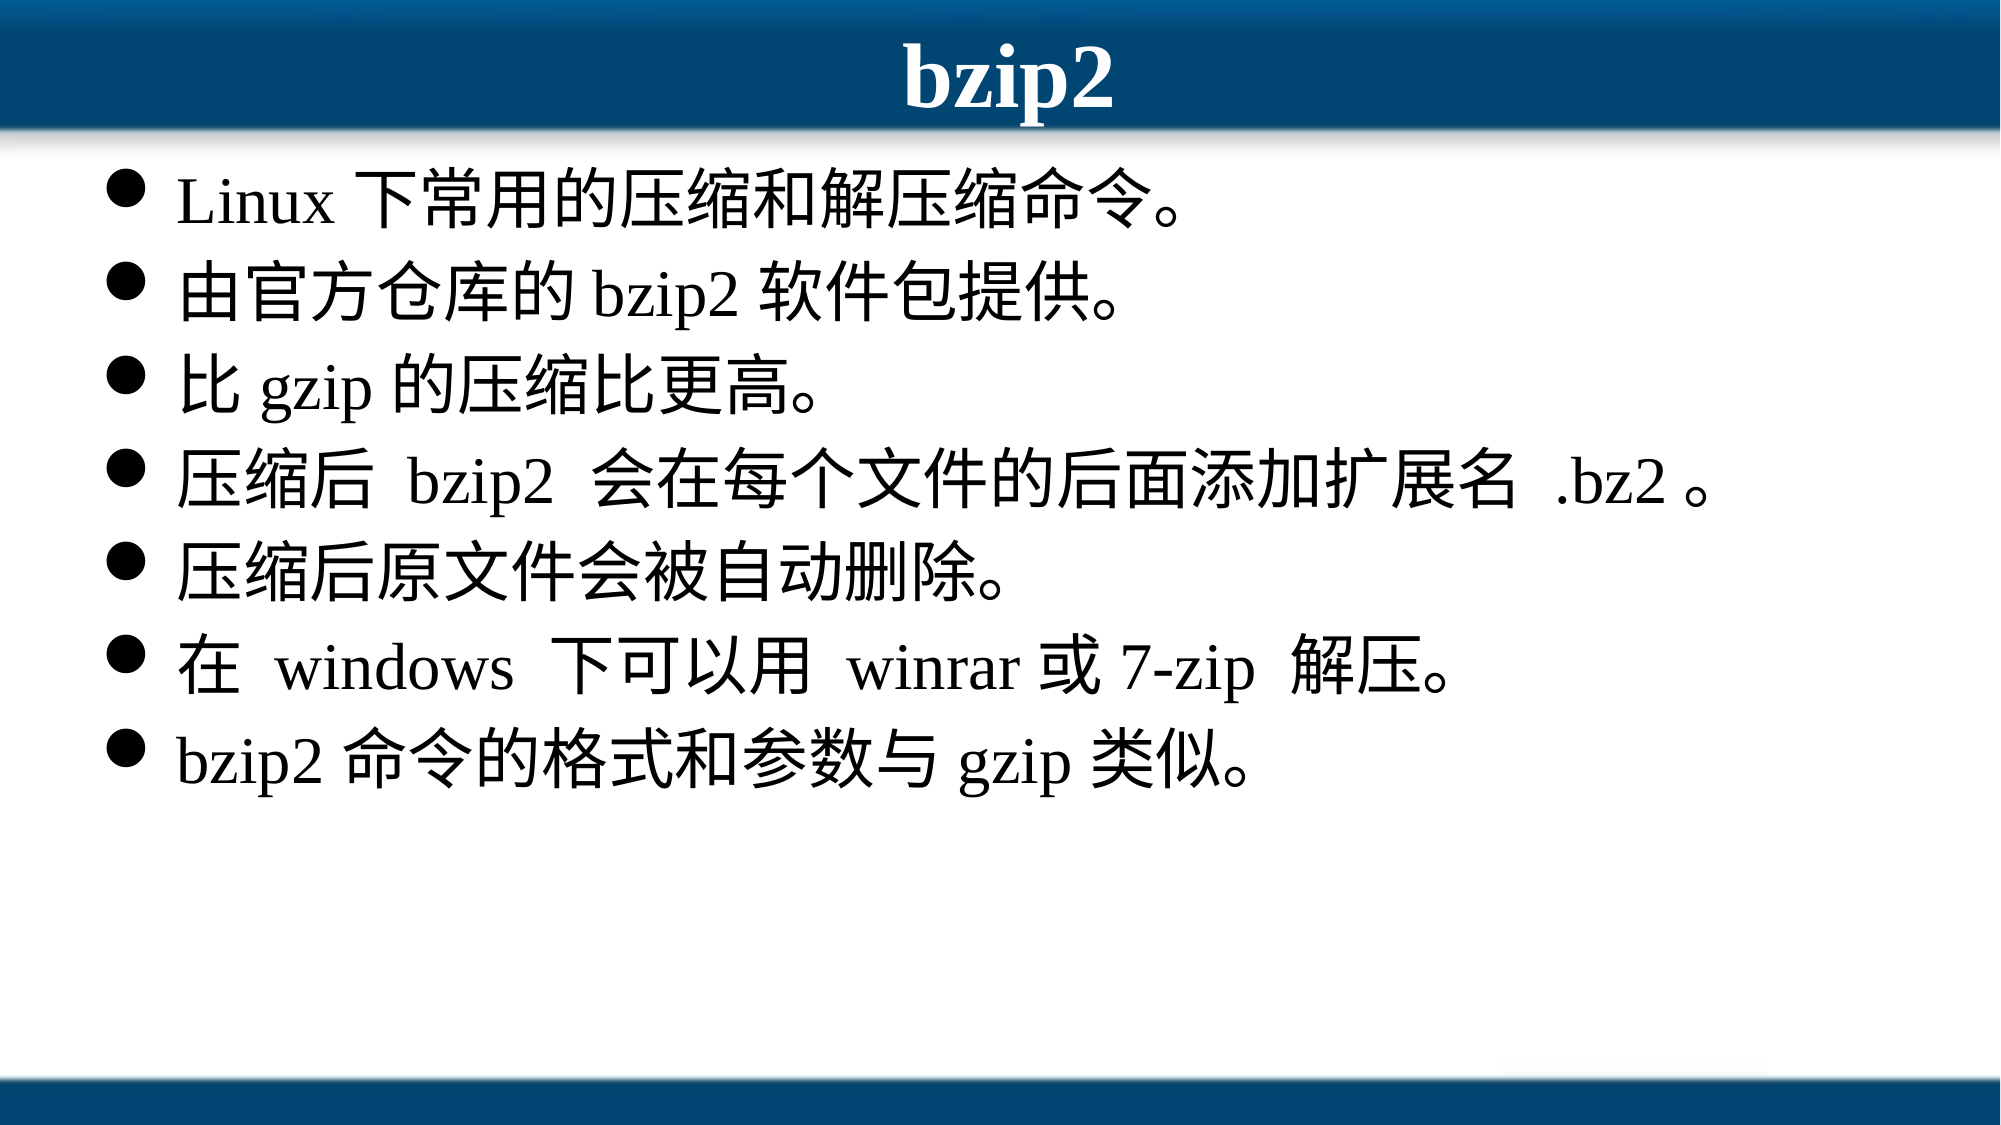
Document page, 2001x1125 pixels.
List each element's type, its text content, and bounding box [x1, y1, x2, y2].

title bzip2 [86, 19, 1934, 124]
list Linux下常用的压缩和解压缩命令。 由官方仓库的bzip2软件包提供。 比gzip的压缩比更高。 压缩后 bzip2 会在每个文件的后面添加扩展名 .bz2。 压缩后原文件会被自动删除。 在 windows 下可以用 winrar或7-zip 解压。 bzip2命令的格式和参数与gzip类似。 [86, 149, 1934, 958]
picture [0, 0, 2001, 1125]
